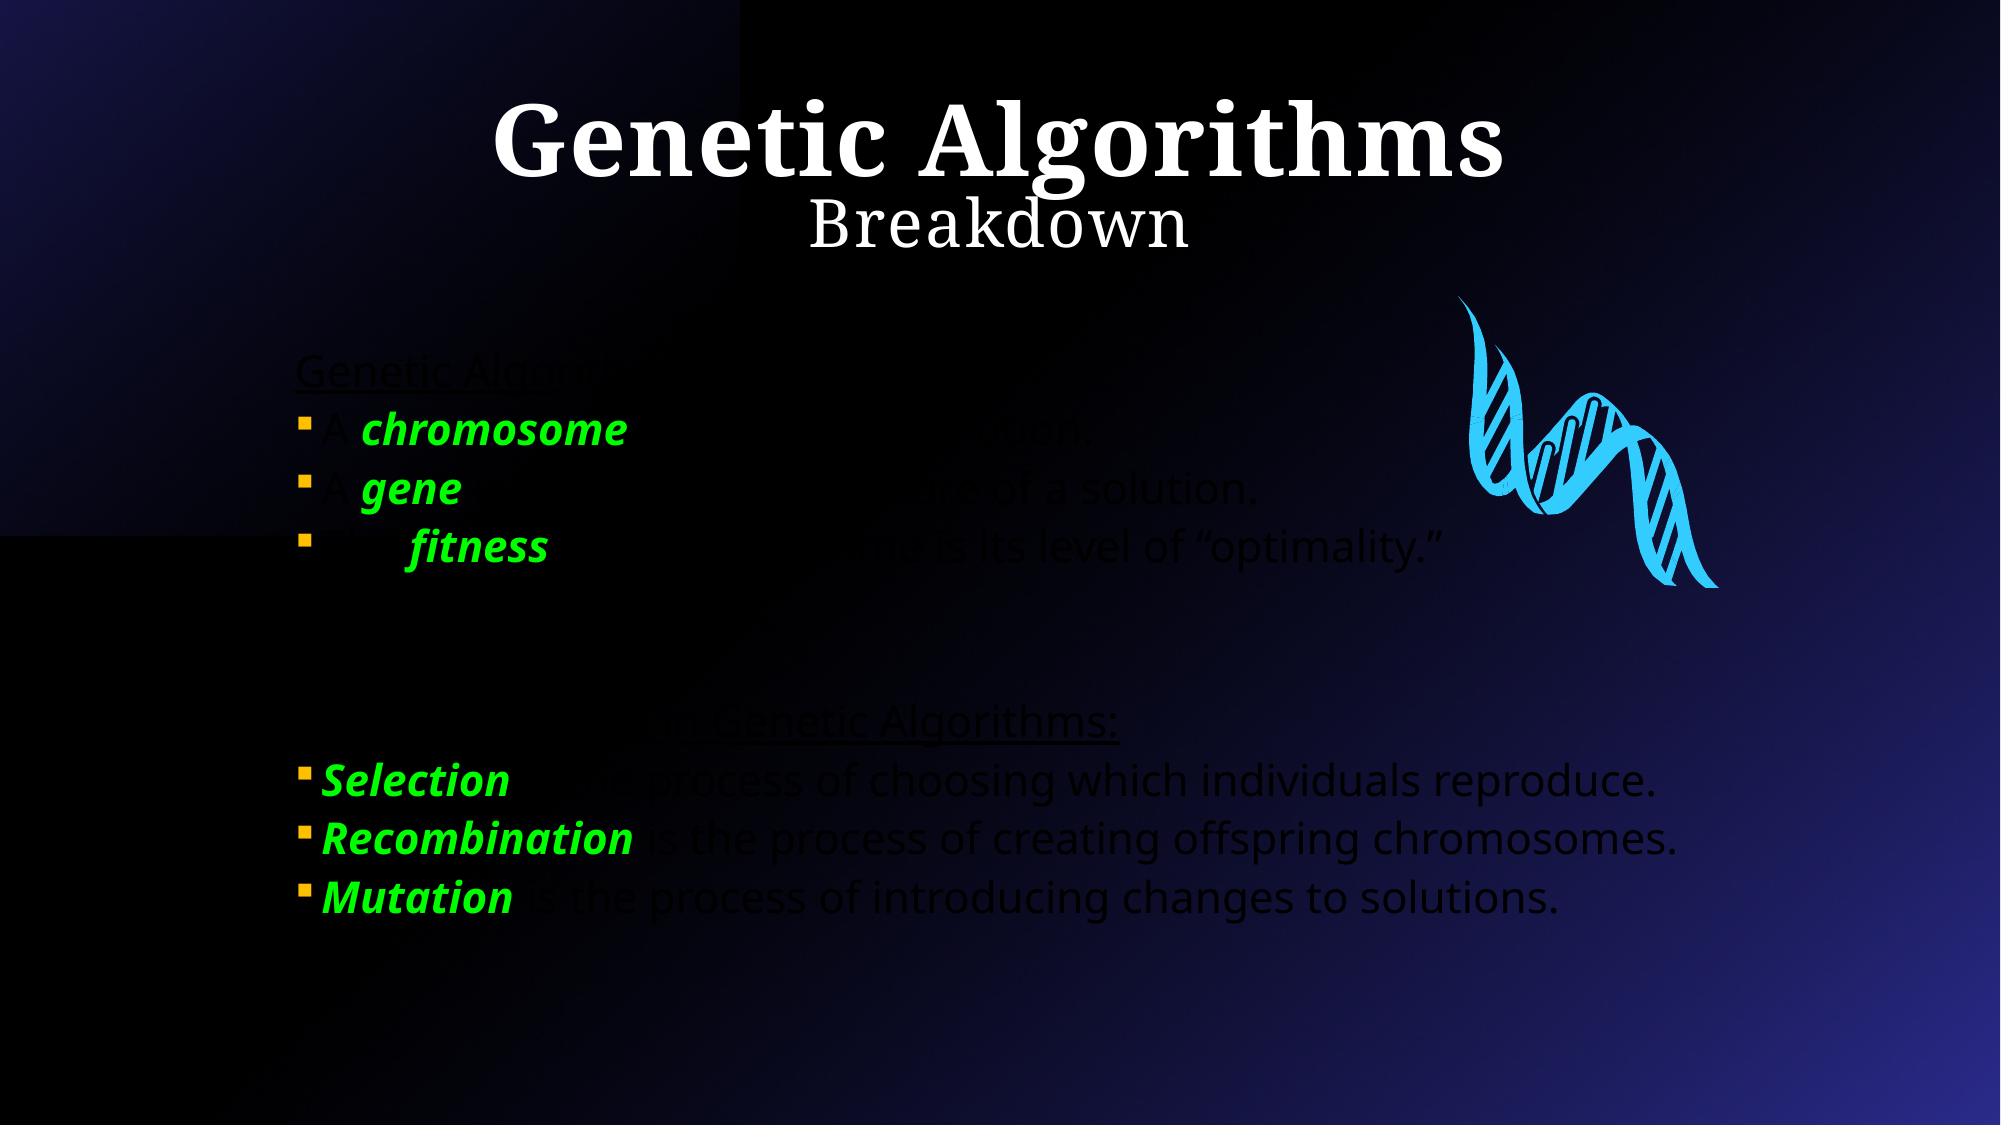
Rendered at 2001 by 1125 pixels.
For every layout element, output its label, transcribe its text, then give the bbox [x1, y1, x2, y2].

title Genetic Algorithms Breakdown [324, 45, 1675, 308]
list Genetic Algorithms Vocab: A chromosome is a potential solution. A gene is an attribute or feature of a solution. The fitness of a chromosome is its level of “optimality.” Three main steps in Genetic Algorithms: Selection is the process of choosing which individuals reproduce. Recombination is the process of creating offspring chromosomes. Mutation is the process of introducing changes to solutions. [287, 341, 1698, 1025]
picture [0, 0, 2001, 1125]
